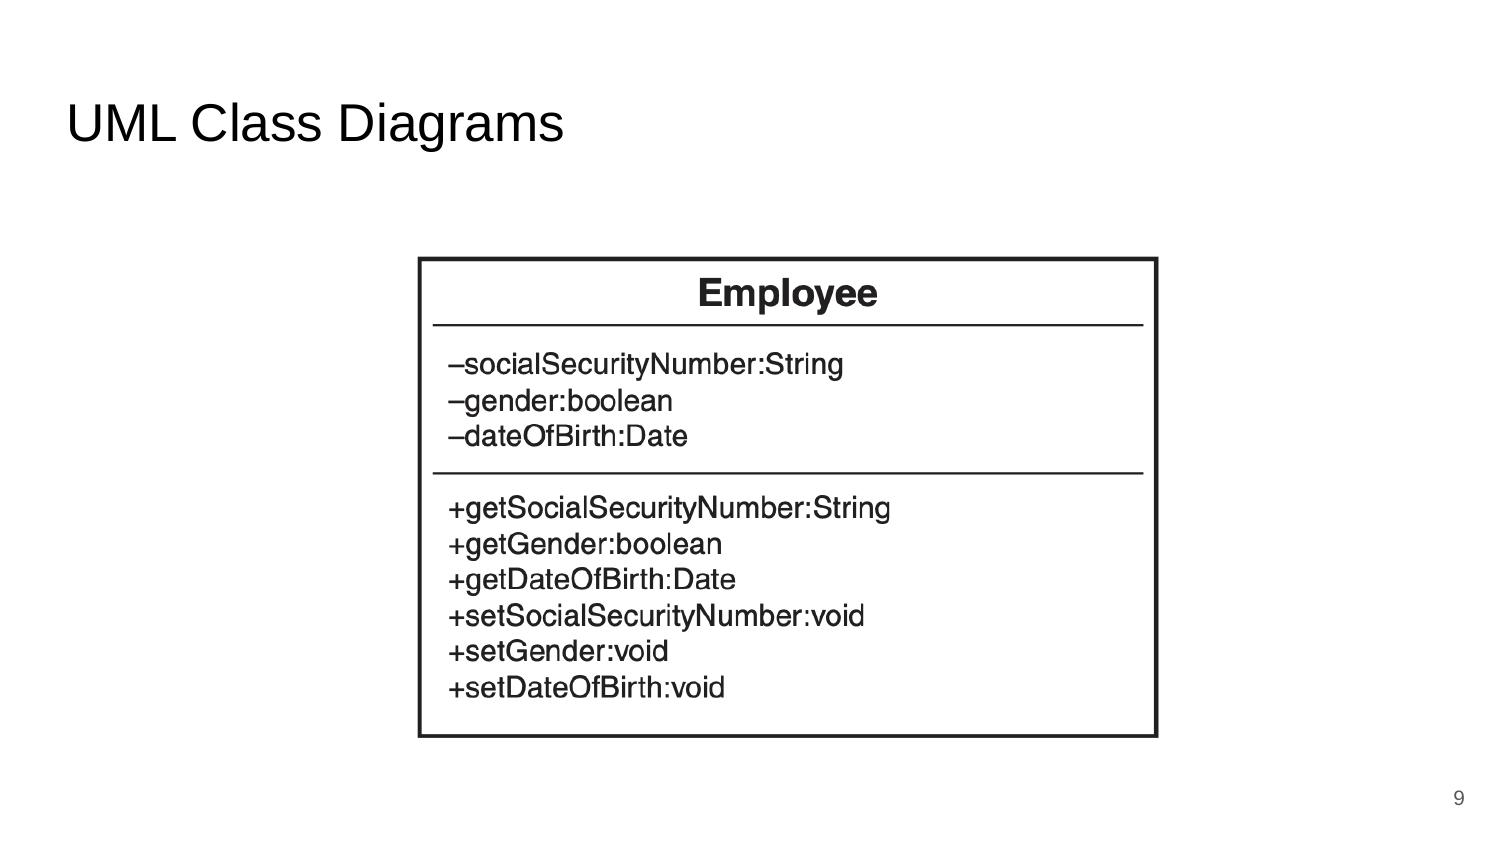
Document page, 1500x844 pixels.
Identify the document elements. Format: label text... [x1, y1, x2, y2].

picture [298, 194, 1273, 766]
title UML Class Diagrams [51, 72, 1449, 167]
slide_number 9 [1389, 764, 1480, 830]
